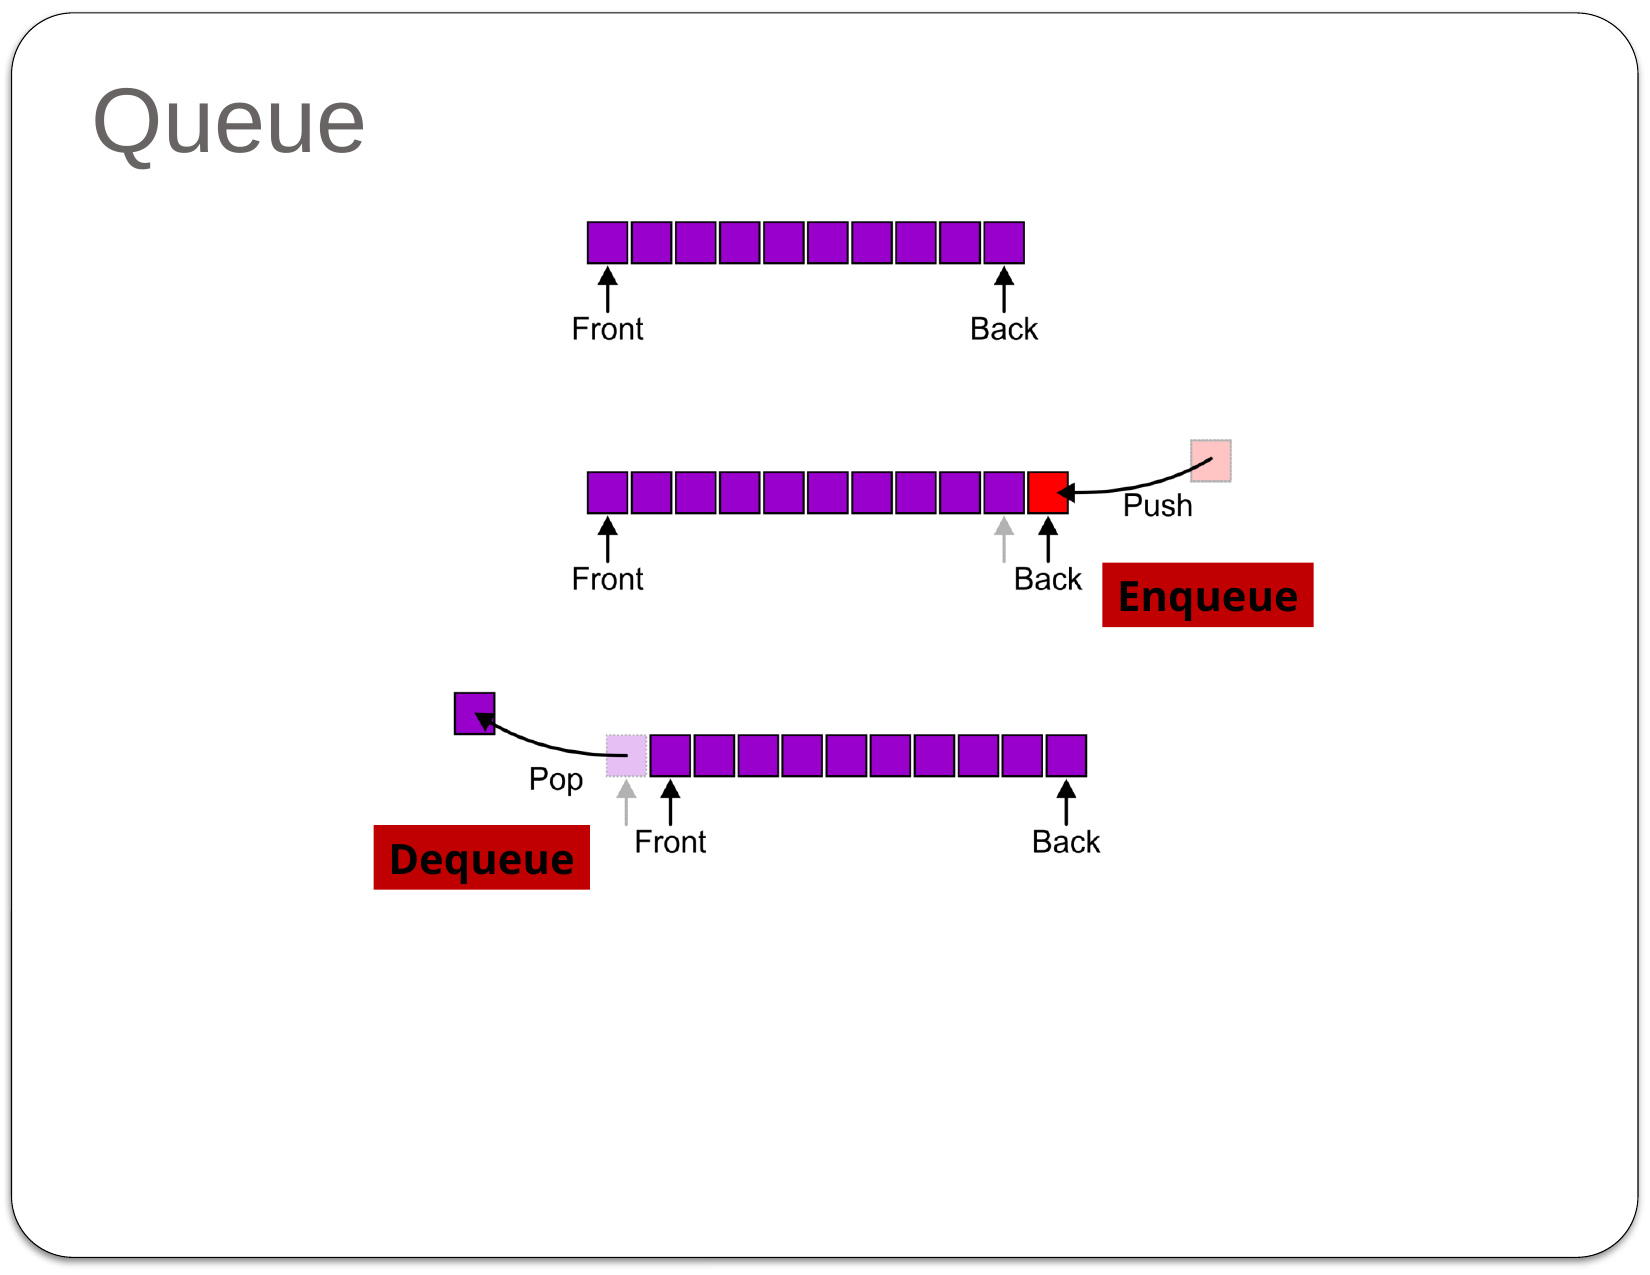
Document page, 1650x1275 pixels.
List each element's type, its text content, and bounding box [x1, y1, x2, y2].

text_box Dequeue [373, 825, 590, 890]
text_box Enqueue [1102, 562, 1314, 628]
picture [449, 687, 1253, 858]
title Queue [75, 51, 463, 188]
picture [431, 424, 1235, 596]
picture [431, 174, 1235, 346]
